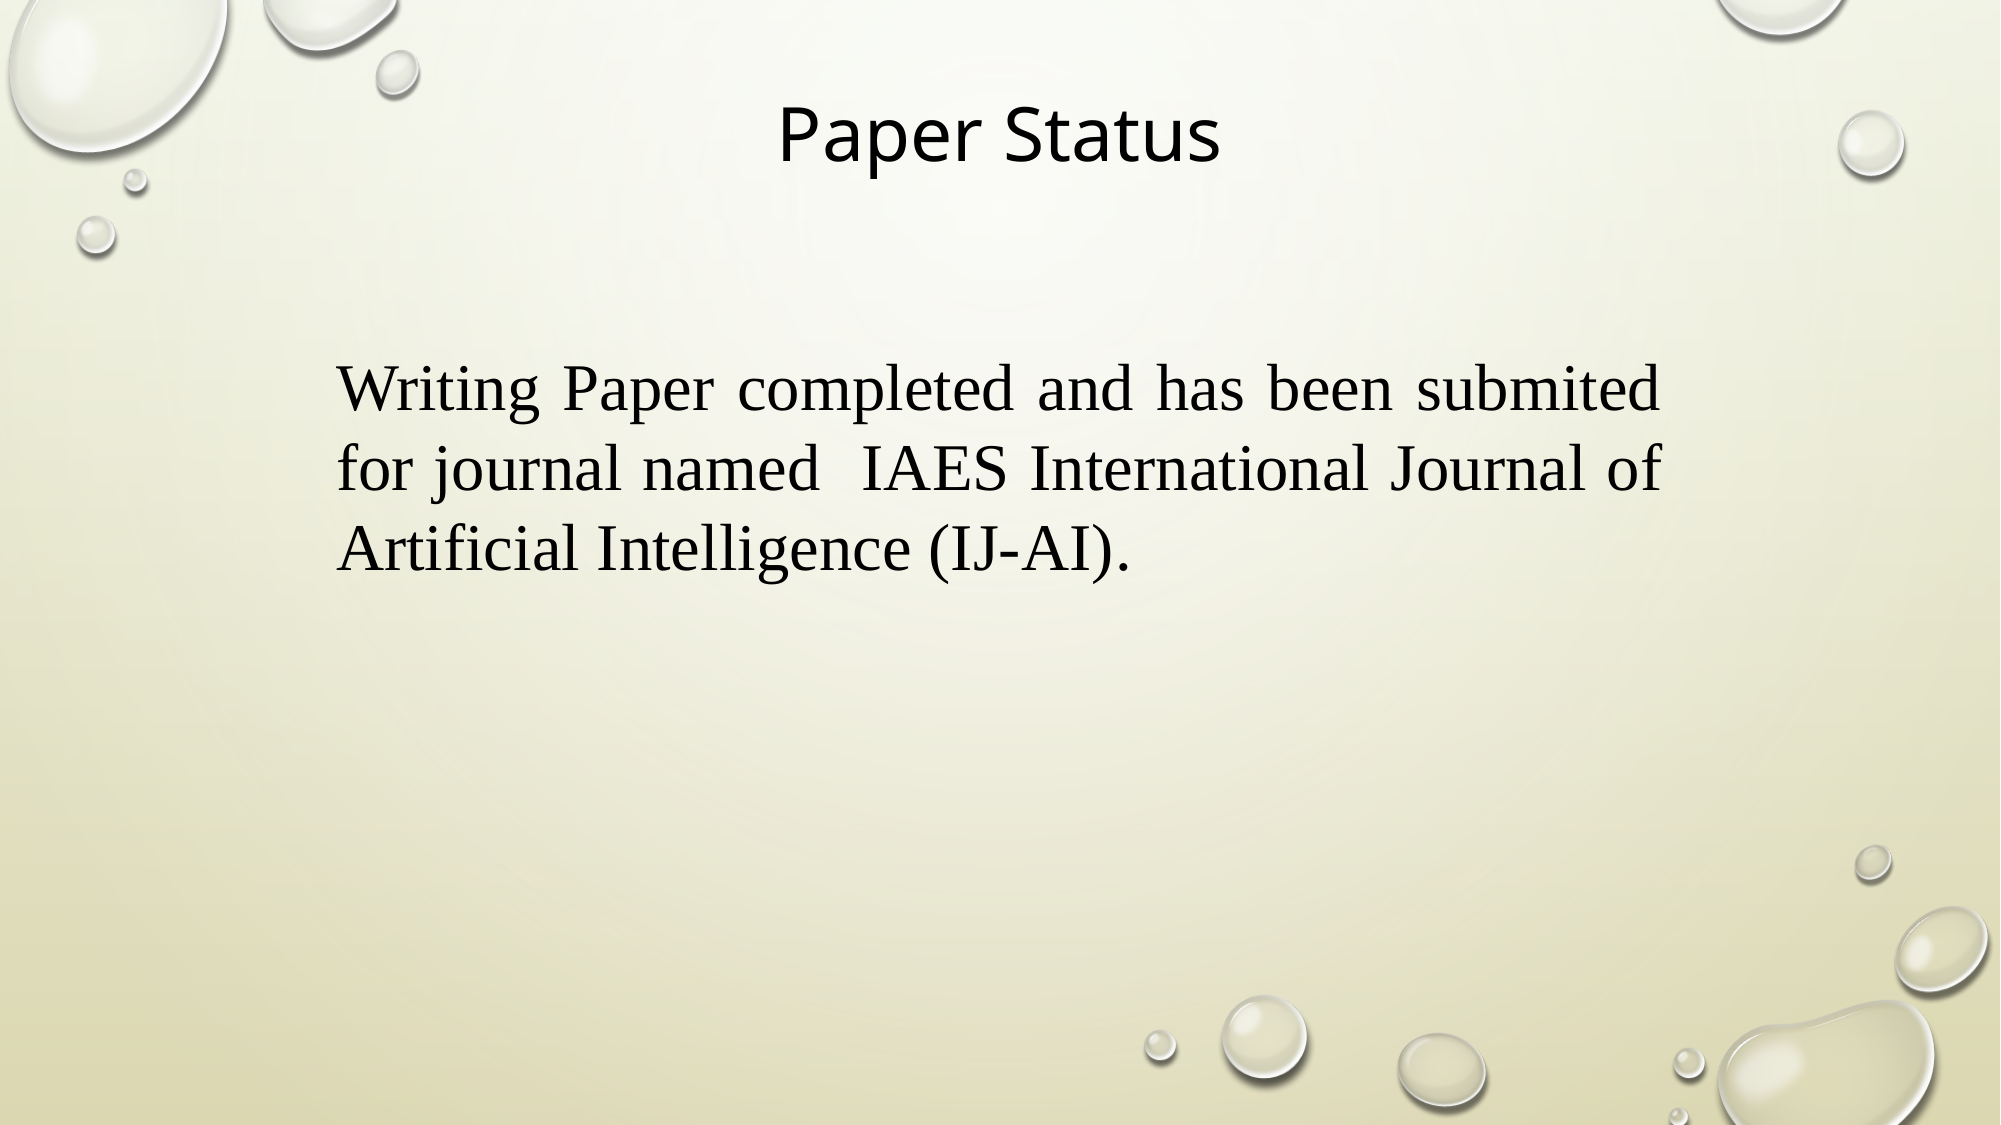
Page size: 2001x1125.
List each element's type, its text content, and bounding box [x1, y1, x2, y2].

text_box Paper Status [762, 79, 1238, 185]
picture [0, 0, 2000, 1125]
text_box Writing Paper completed and has been submited for journal named IAES International Journal of Artificial Intelligence (IJ-AI). [321, 336, 1679, 592]
